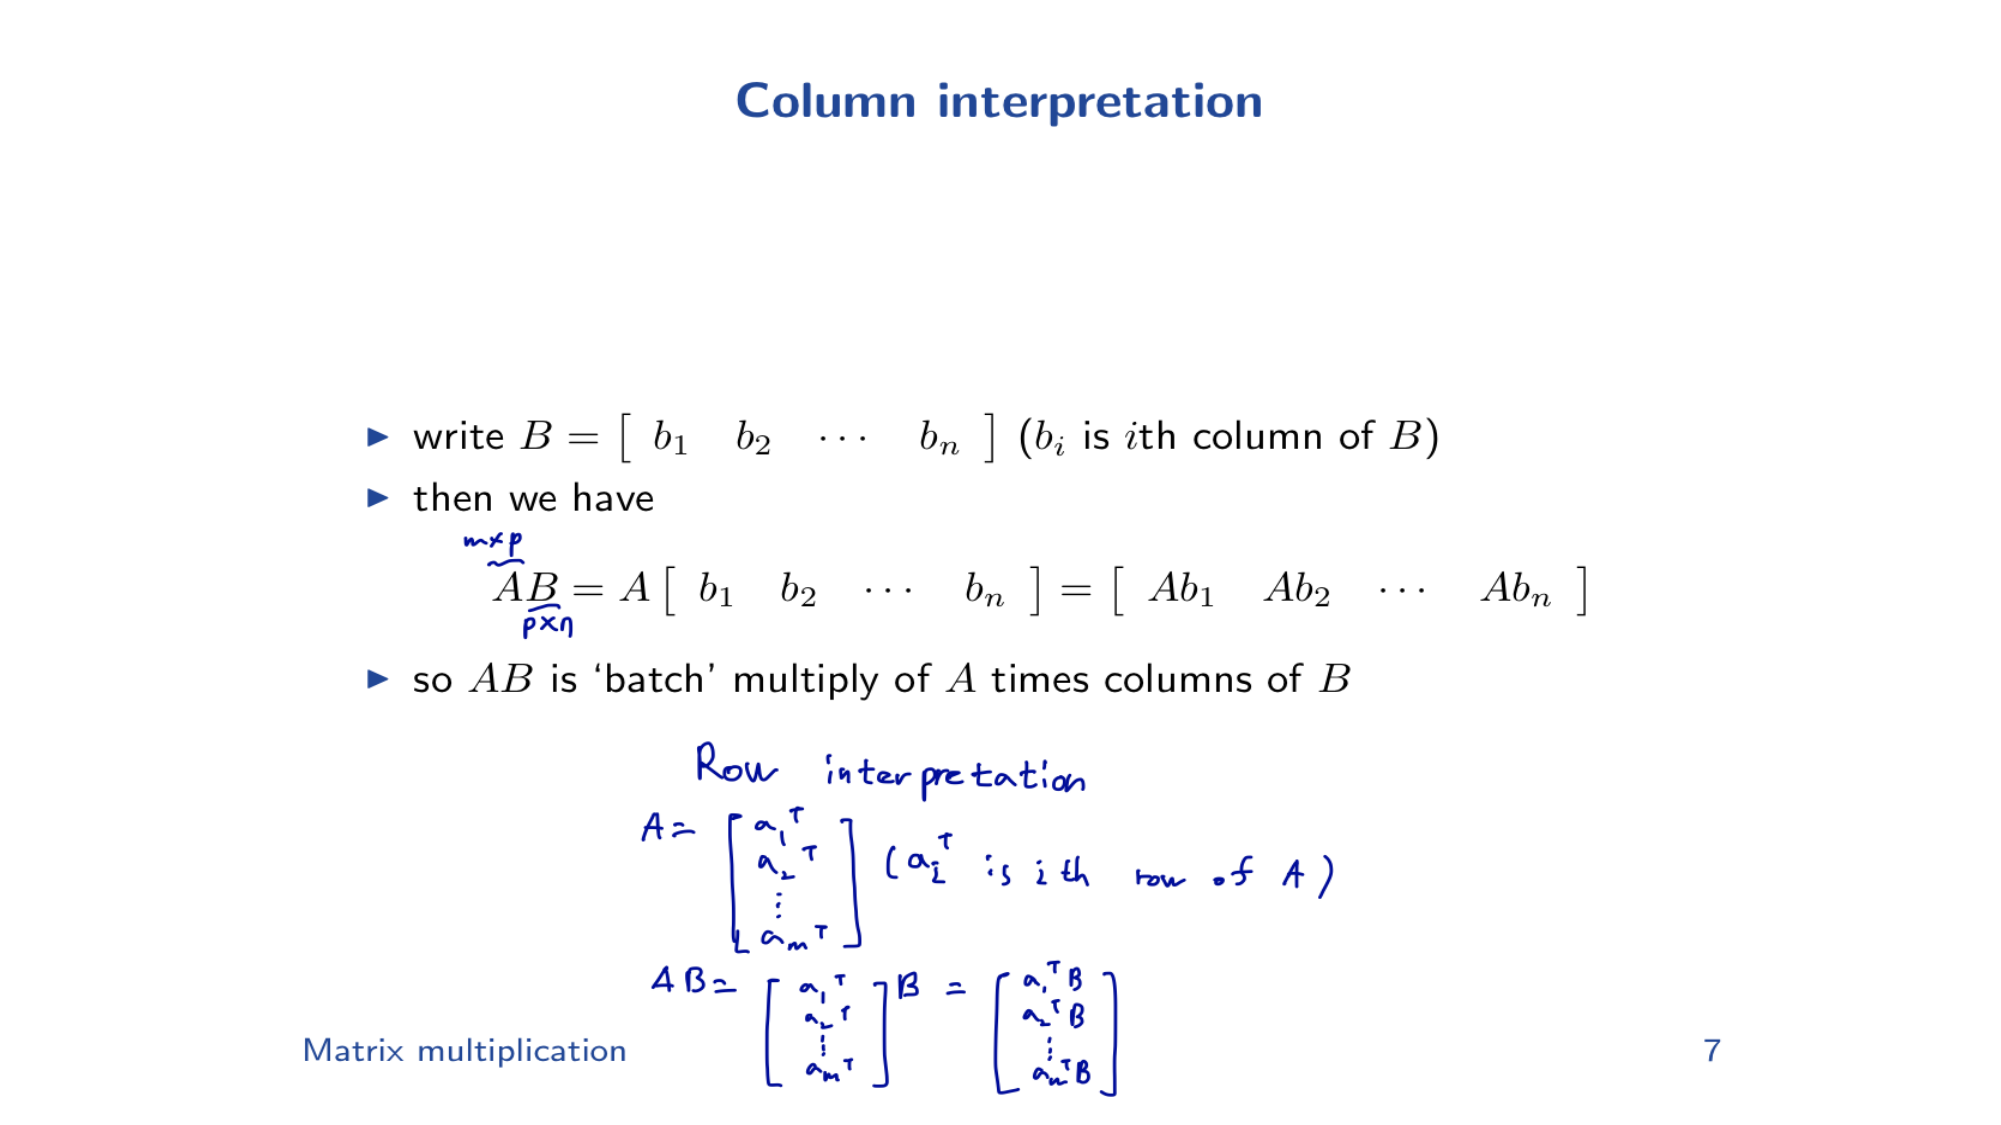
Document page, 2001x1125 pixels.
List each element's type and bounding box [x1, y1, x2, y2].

list [202, 1, 1798, 1124]
